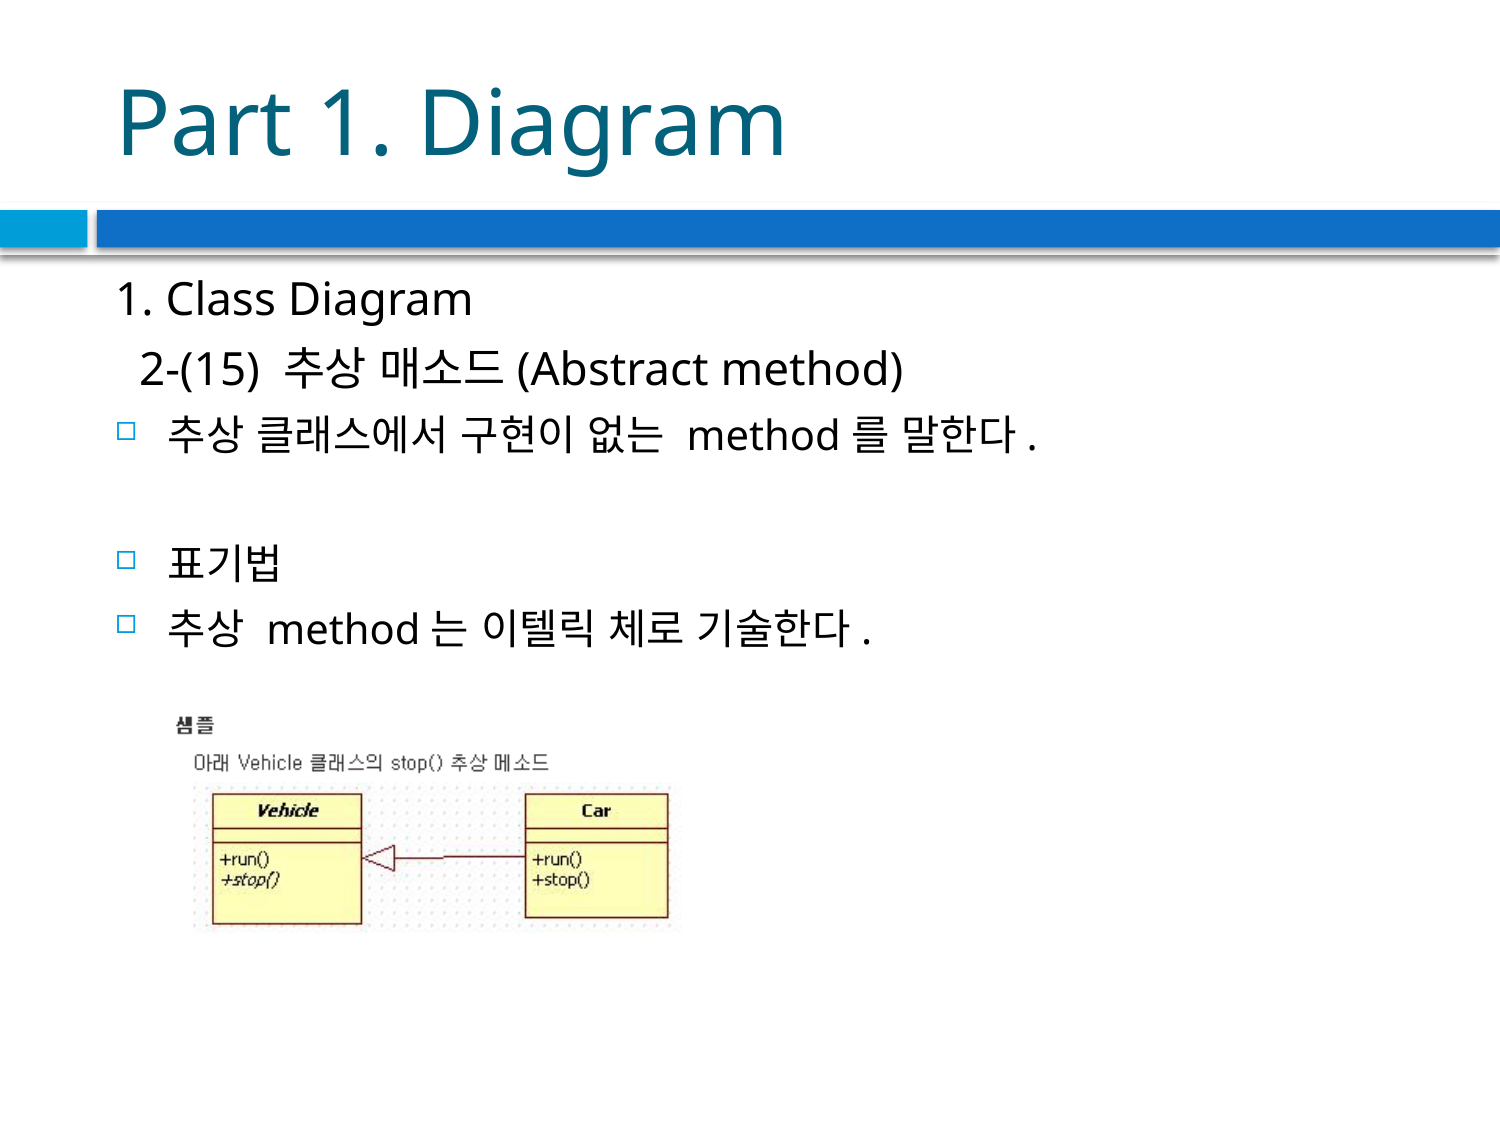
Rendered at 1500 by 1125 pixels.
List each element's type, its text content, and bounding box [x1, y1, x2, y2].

list 1. Class Diagram 2-(15) 추상 매소드(Abstract method) 추상 클래스에서 구현이 없는 method를 말한다. 표기법 추상 method는 이텔릭 체로 기술한다. [100, 262, 1438, 1000]
picture [163, 702, 698, 954]
title Part 1. Diagram [100, 37, 1438, 200]
